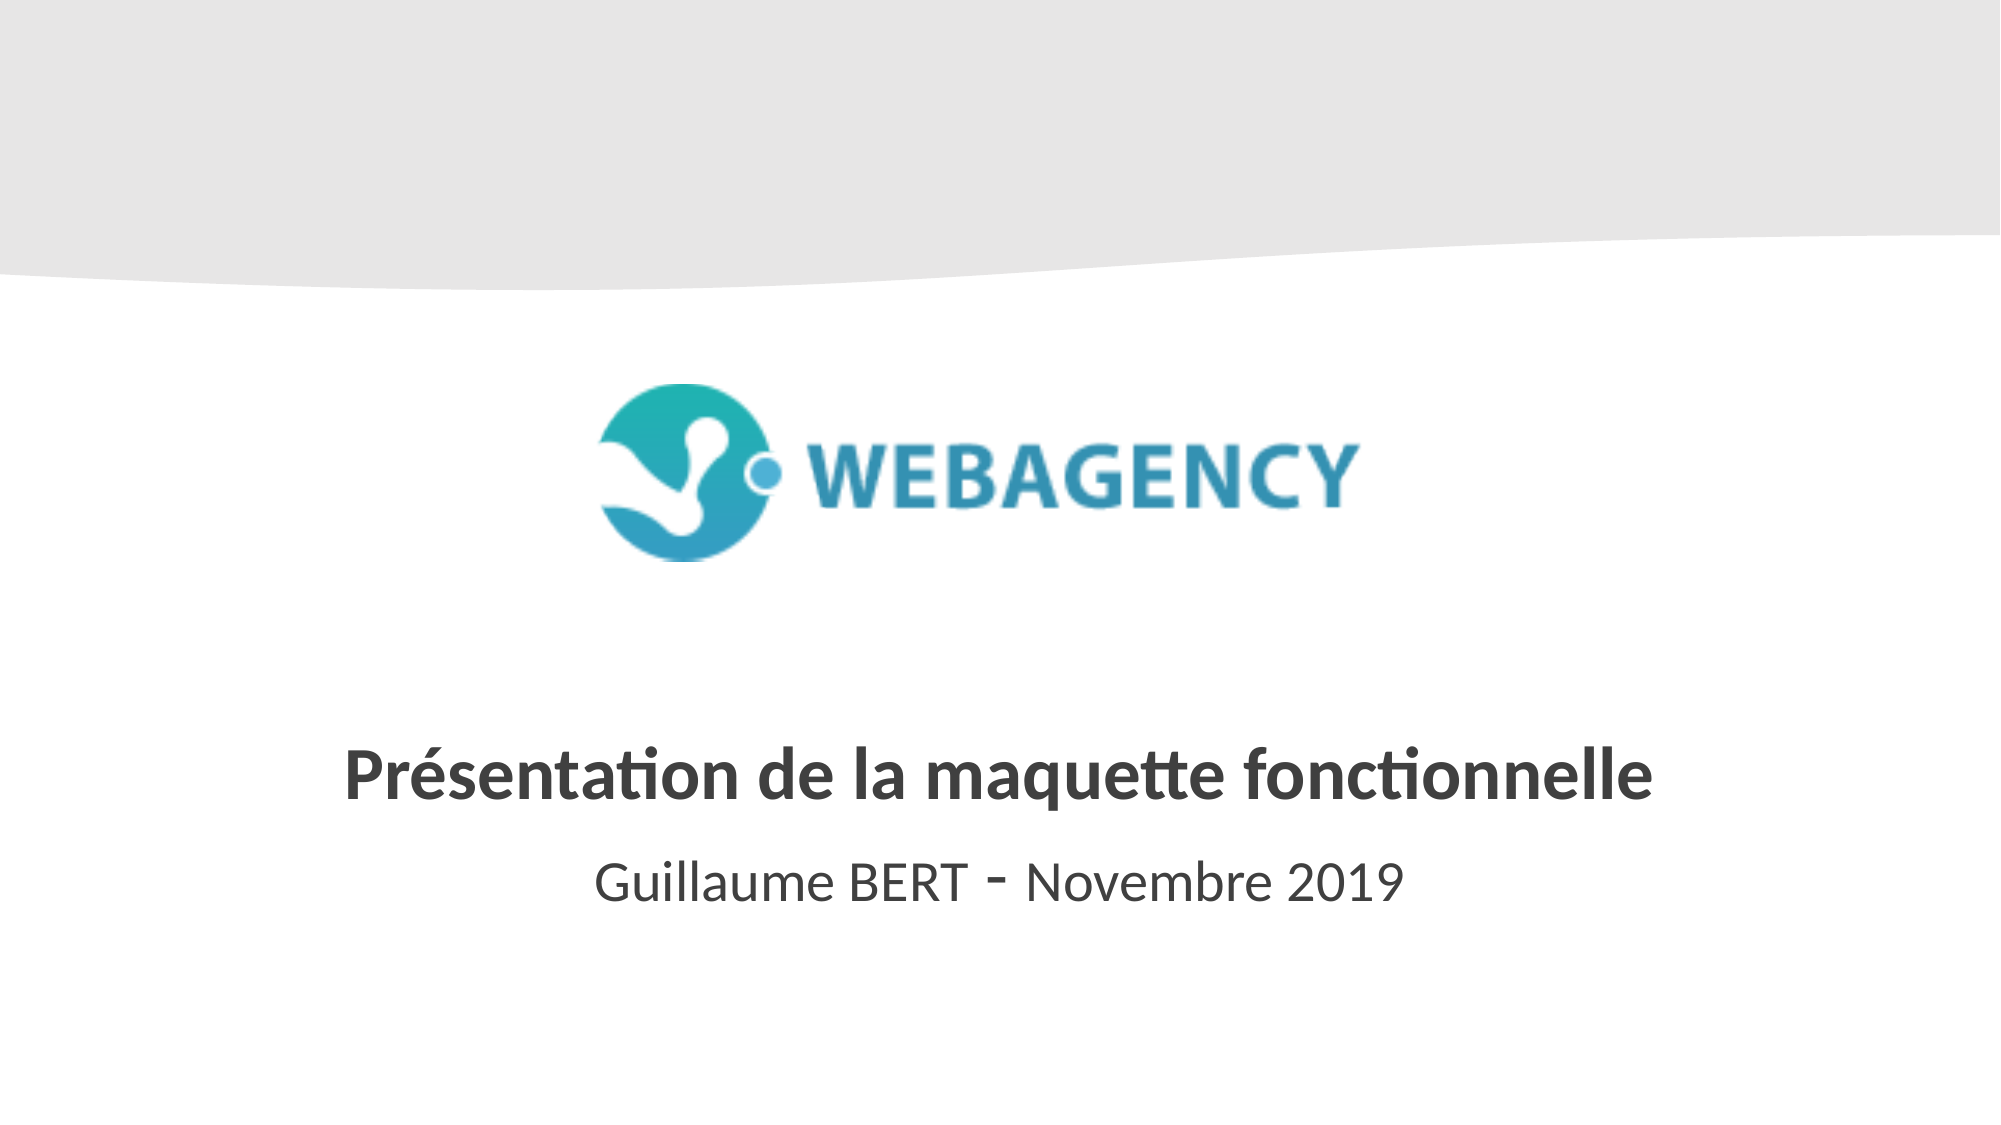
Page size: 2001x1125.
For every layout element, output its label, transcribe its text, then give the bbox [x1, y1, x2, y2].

picture [577, 384, 1390, 562]
subtitle Présentation de la maquette fonctionnelle Guillaume BERT - Novembre 2019 [249, 666, 1750, 938]
text_box [0, 0, 2000, 291]
